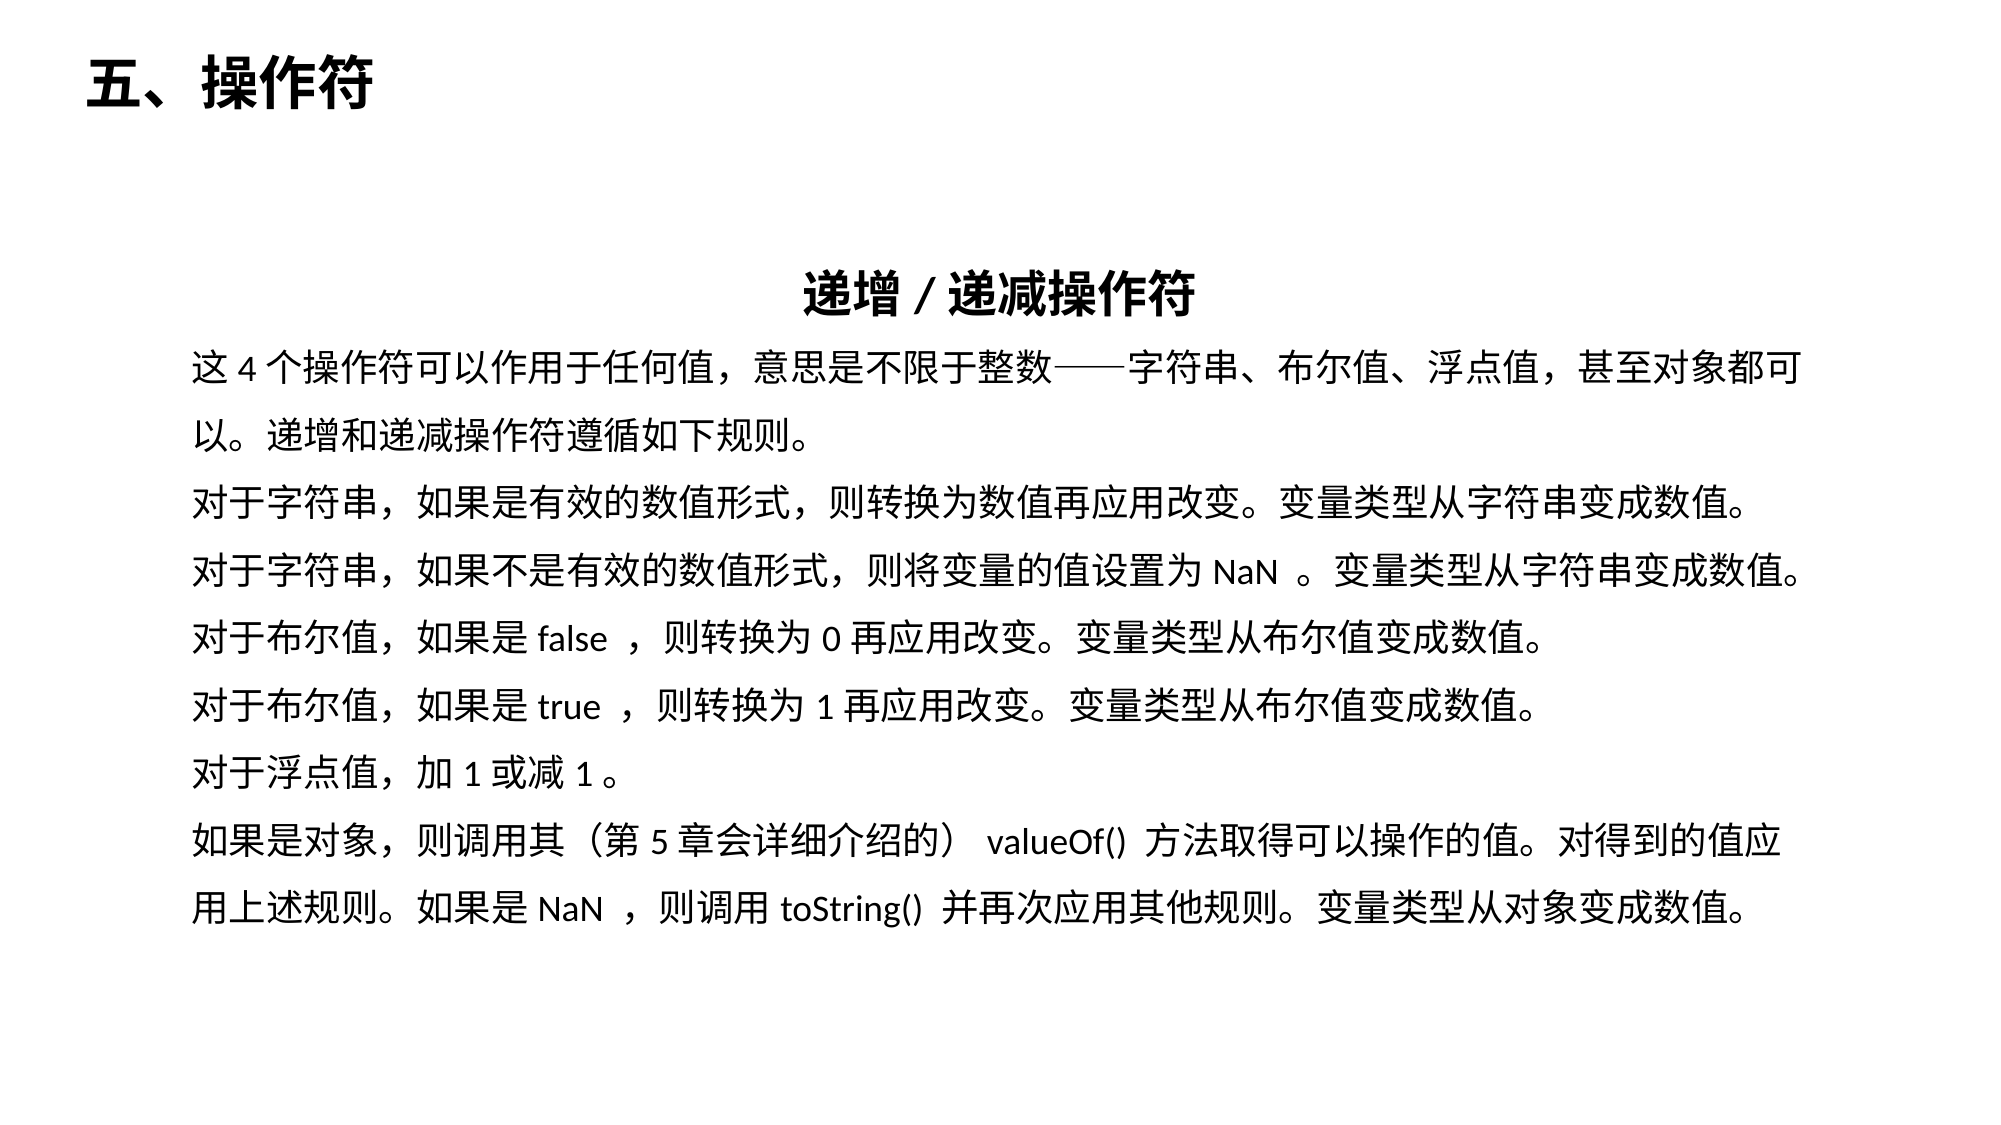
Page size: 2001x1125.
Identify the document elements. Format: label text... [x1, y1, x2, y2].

text_box 递增/递减操作符 这4个操作符可以作用于任何值，意思是不限于整数——字符串、布尔值、浮点值，甚至对象都可以。递增和递减操作符遵循如下规则。 对于字符串，如果是有效的数值形式，则转换为数值再应用改变。变量类型从字符串变成数值。 对于字符串，如果不是有效的数值形式，则将变量的值设置为NaN 。变量类型从字符串变成数值。 对于布尔值，如果是false ，则转换为0再应用改变。变量类型从布尔值变成数值。 对于布尔值，如果是true ，则转换为1再应用改变。变量类型从布尔值变成数值。 对于浮点值，加1或减1。 如果是对象，则调用其（第5章会详细介绍的）valueOf() 方法取得可以操作的值。对得到的值应用上述规则。如果是NaN ，则调用toString() 并再次应用其他规则。变量类型从对象变成数值。 [176, 224, 1824, 937]
text_box 五、操作符 [69, 39, 675, 124]
